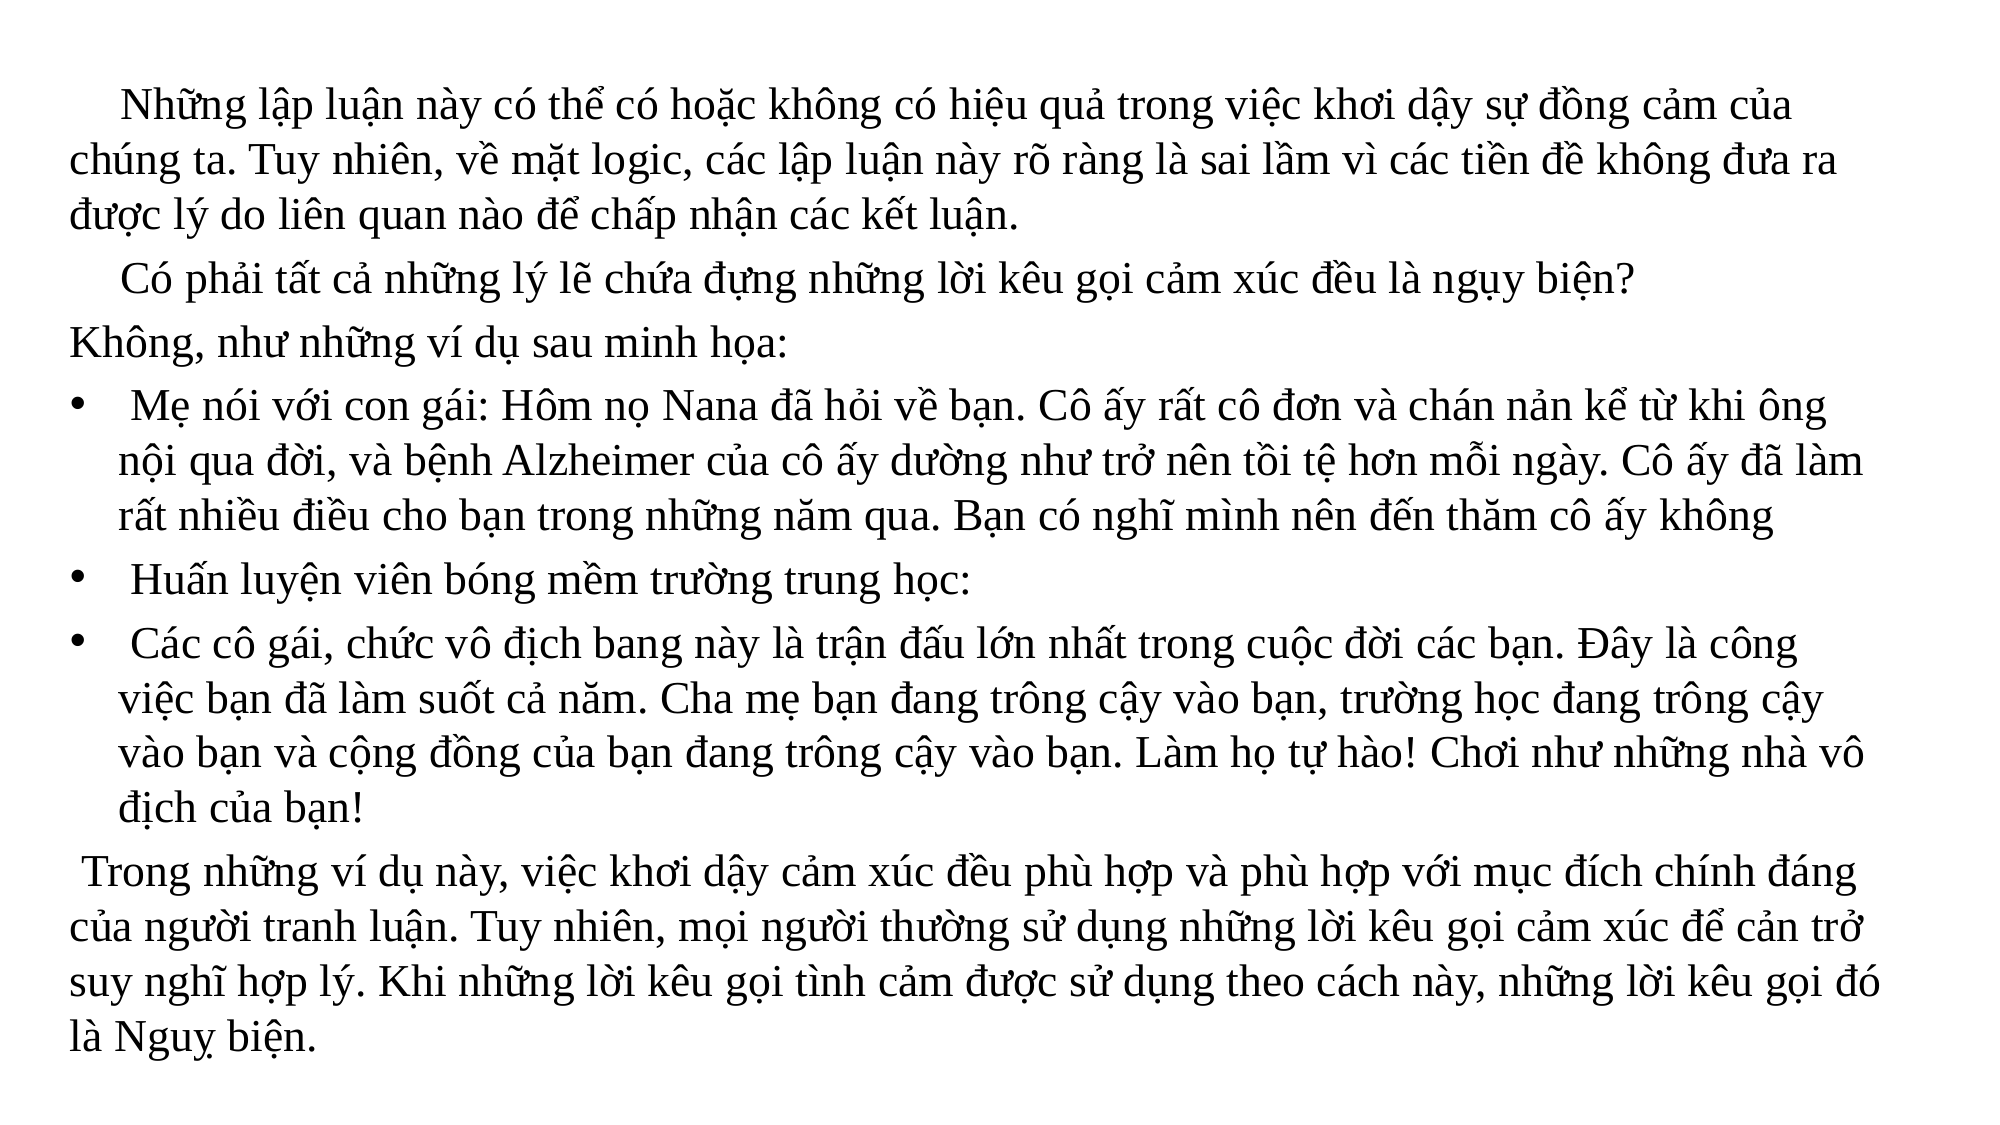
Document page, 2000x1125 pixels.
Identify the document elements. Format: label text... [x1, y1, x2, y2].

list Những lập luận này có thể có hoặc không có hiệu quả trong việc khơi dậy sự đồng cảm của chúng ta. Tuy nhiên, về mặt logic, các lập luận này rõ ràng là sai lầm vì các tiền đề không đưa ra được lý do liên quan nào để chấp nhận các kết luận. Có phải tất cả những lý lẽ chứa đựng những lời kêu gọi cảm xúc đều là ngụy biện? Không, như những ví dụ sau minh họa: Mẹ nói với con gái: Hôm nọ Nana đã hỏi về bạn. Cô ấy rất cô đơn và chán nản kể từ khi ông nội qua đời, và bệnh Alzheimer của cô ấy dường như trở nên tồi tệ hơn mỗi ngày. Cô ấy đã làm rất nhiều điều cho bạn trong những năm qua. Bạn có nghĩ mình nên đến thăm cô ấy không Huấn luyện viên bóng mềm trường trung học: Các cô gái, chức vô địch bang này là trận đấu lớn nhất trong cuộc đời các bạn. Đây là công việc bạn đã làm suốt cả năm. Cha mẹ bạn đang trông cậy vào bạn, trường học đang trông cậy vào bạn và cộng đồng của bạn đang trông cậy vào bạn. Làm họ tự hào! Chơi như những nhà vô địch của bạn! Trong những ví dụ này, việc khơi dậy cảm xúc đều phù hợp và phù hợp với mục đích chính đáng của người tranh luận. Tuy nhiên, mọi người thường sử dụng những lời kêu gọi cảm xúc để cản trở suy nghĩ hợp lý. Khi những lời kêu gọi tình cảm được sử dụng theo cách này, những lời kêu gọi đó là Nguỵ biện. [54, 66, 1900, 1083]
